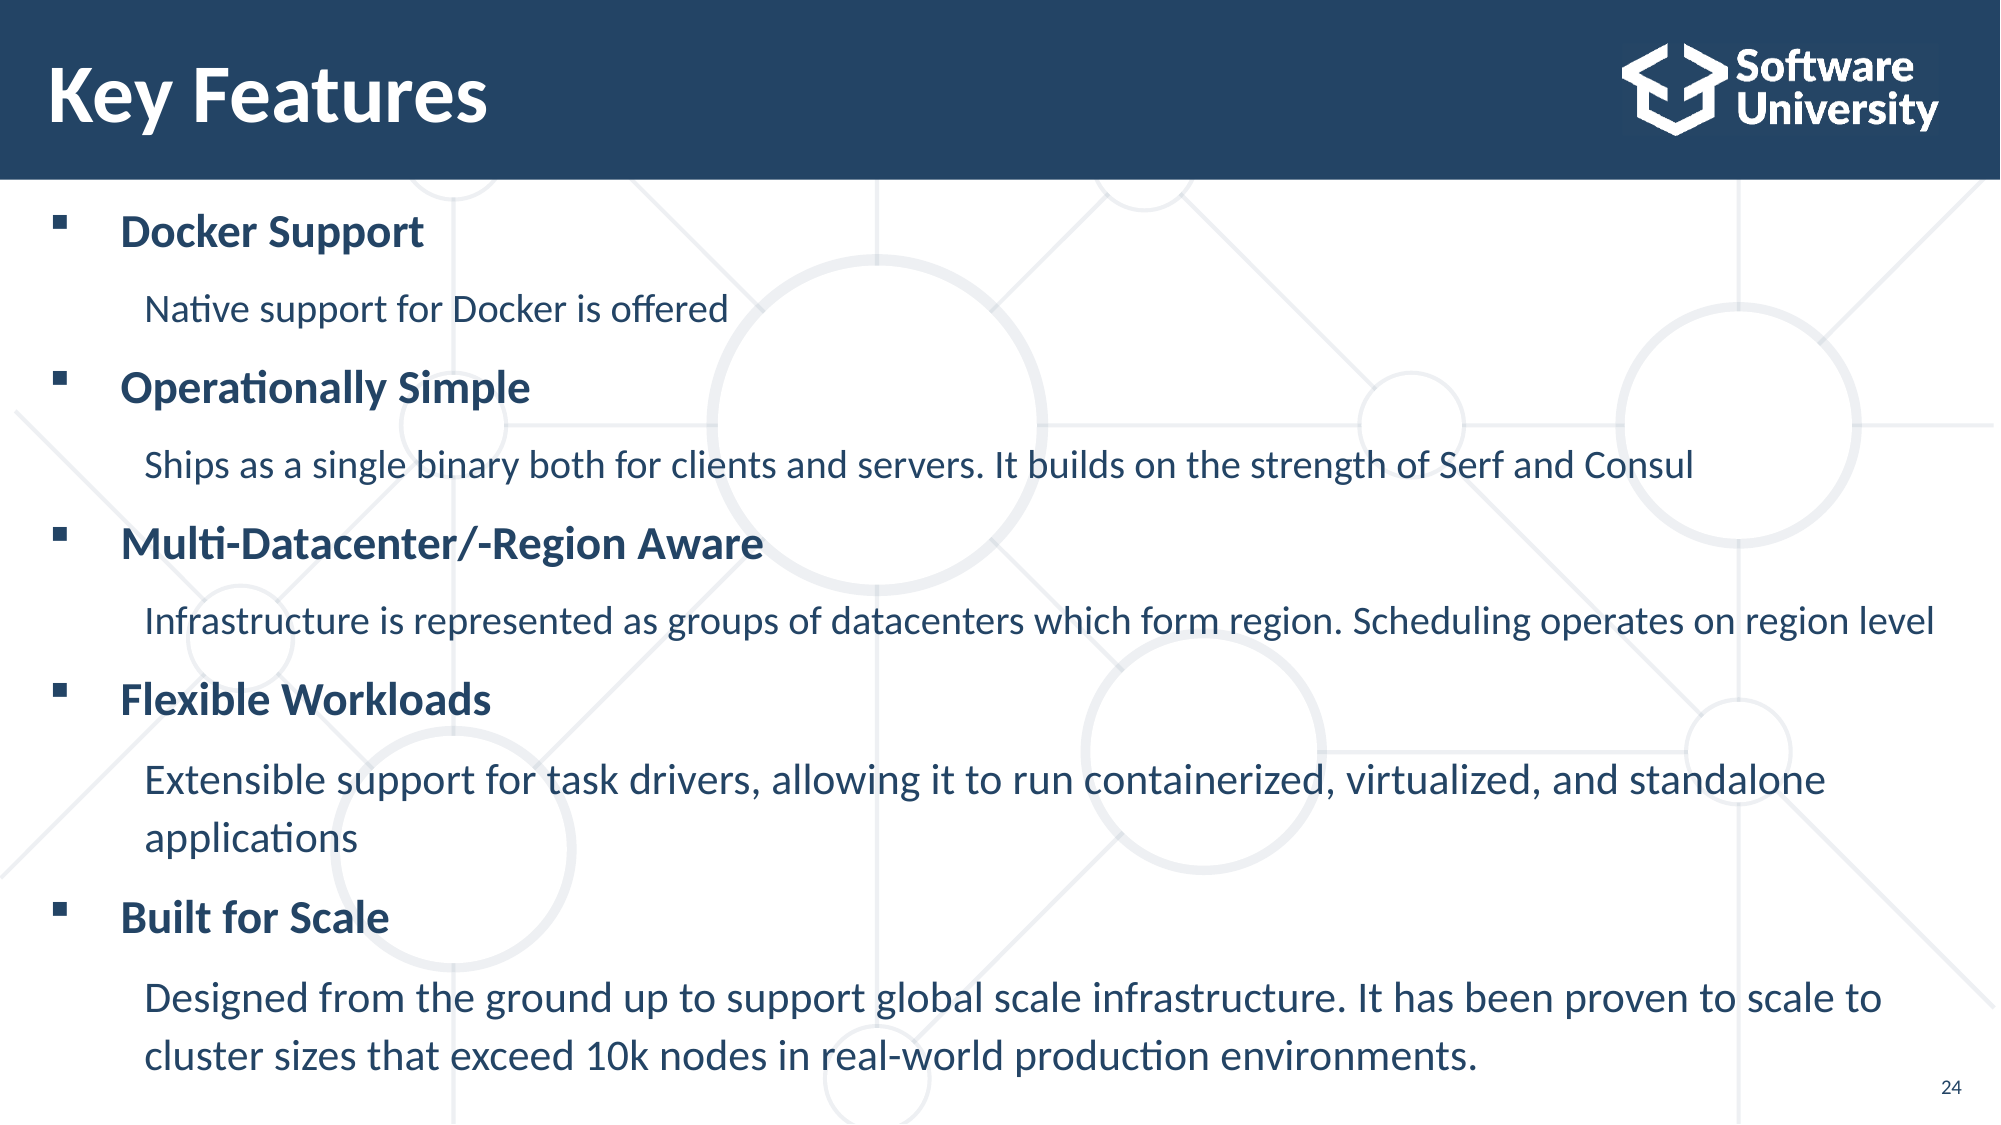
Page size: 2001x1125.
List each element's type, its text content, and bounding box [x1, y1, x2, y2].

picture [1622, 43, 1939, 136]
title Key Features [31, 16, 1591, 162]
list Docker Support Native support for Docker is offered Operationally Simple Ships as a single binary both for clients and servers. It builds on the strength of Serf and Consul Multi-Datacenter/-Region Aware Infrastructure is represented as groups of datacenters which form region. Scheduling operates on region level Flexible Workloads Extensible support for task drivers, allowing it to run containerized, virtualized, and standalone applications Built for Scale Designed from the ground up to support global scale infrastructure. It has been proven to scale to cluster sizes that exceed 10k nodes in real-world production environments. [31, 188, 1981, 1103]
